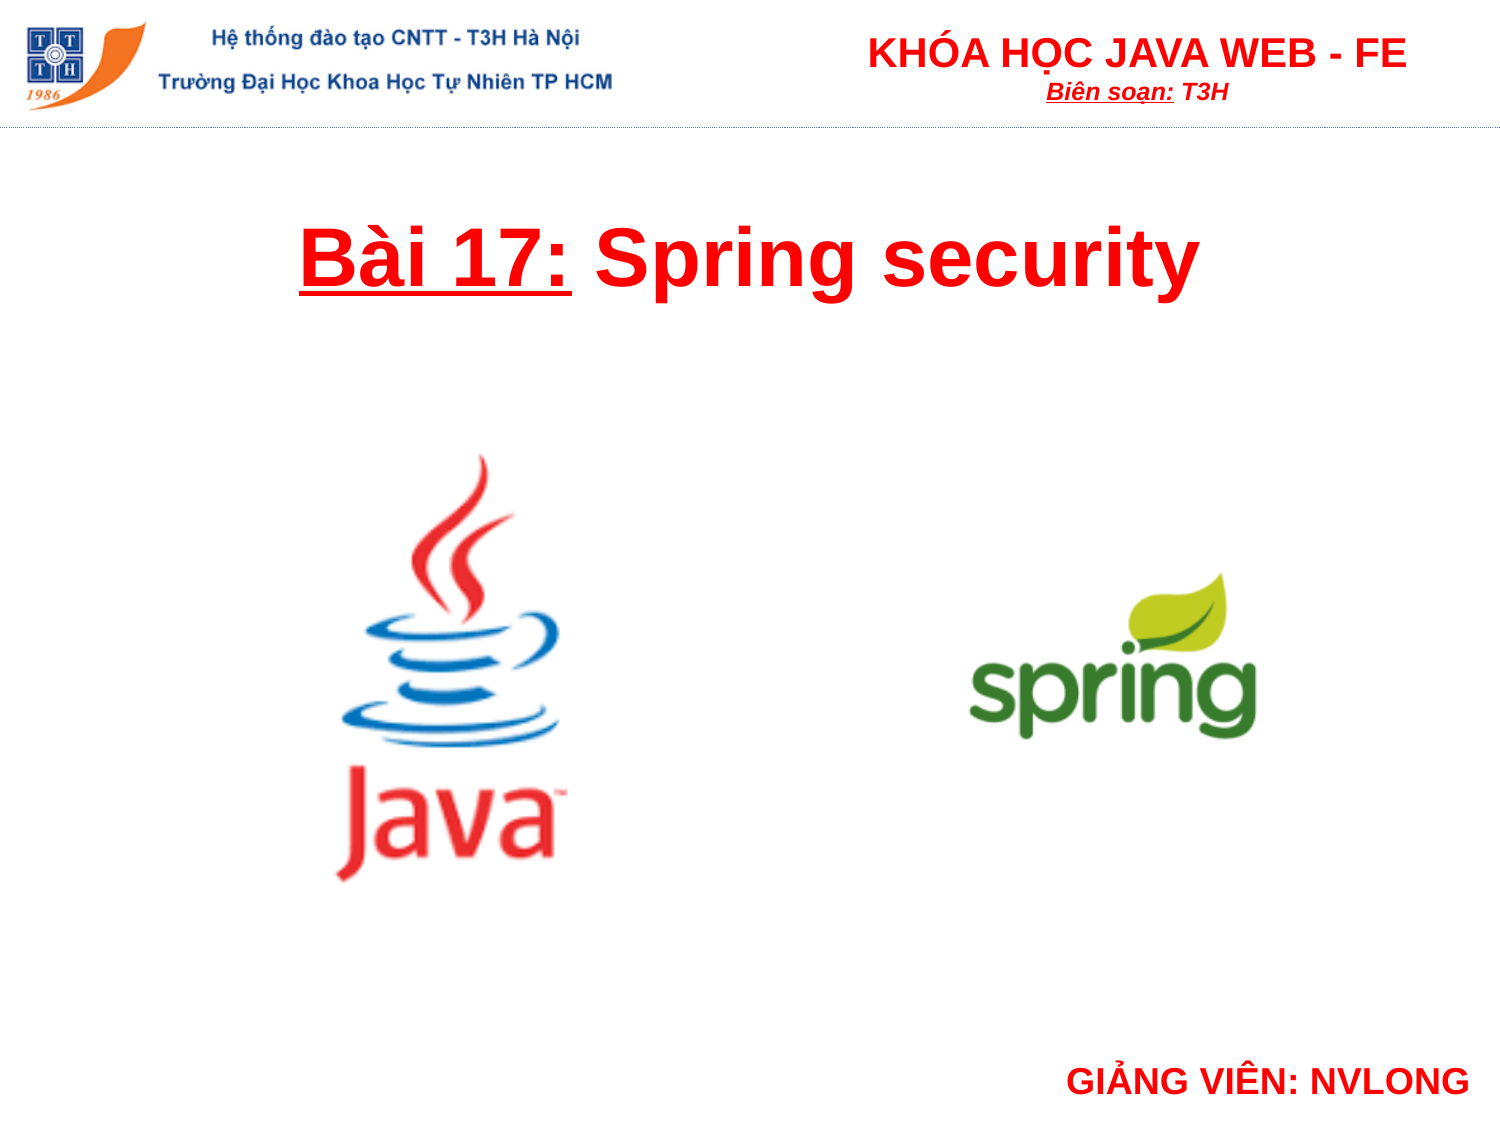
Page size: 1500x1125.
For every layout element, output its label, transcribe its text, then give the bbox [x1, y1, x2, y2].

text_box Bài 17: Spring security [283, 195, 1216, 311]
text_box GIẢNG VIÊN: NVLONG [1051, 1049, 1486, 1110]
text_box KHÓA HỌC JAVA WEB - FE Biên soạn: T3H [787, 2, 1488, 127]
picture [3, 1, 642, 127]
picture [911, 545, 1315, 782]
picture [147, 362, 751, 965]
